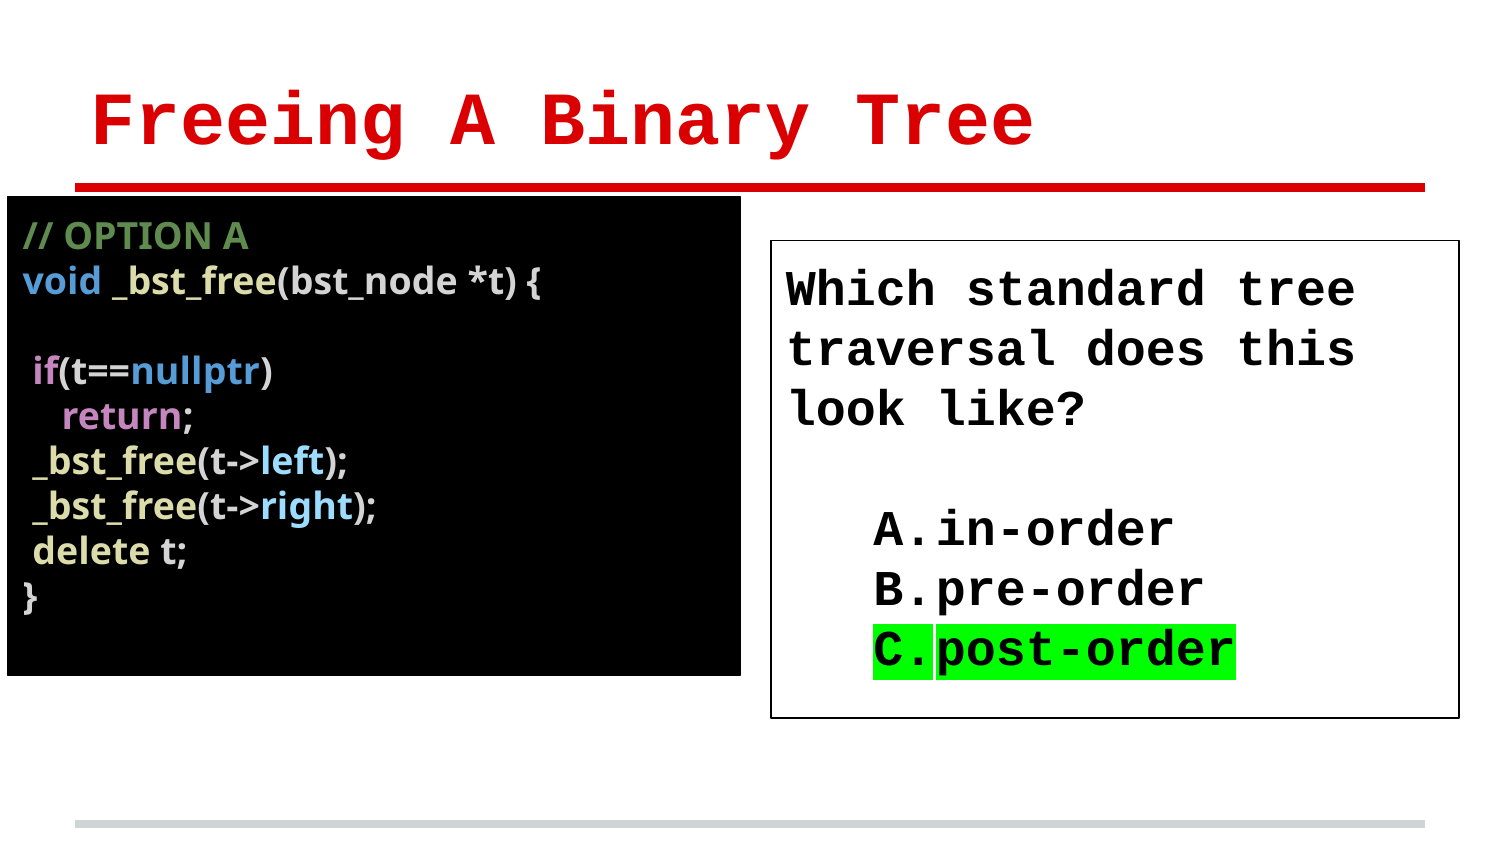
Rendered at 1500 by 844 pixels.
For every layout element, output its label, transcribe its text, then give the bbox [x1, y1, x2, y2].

list // OPTION A void _bst_free(bst_node *t) { if(t==nullptr) return; _bst_free(t->left); _bst_free(t->right); delete t; } [7, 196, 741, 675]
text_box Which standard tree traversal does this look like? in-order pre-order post-order [770, 240, 1460, 719]
title Freeing A Binary Tree [75, 33, 1425, 175]
